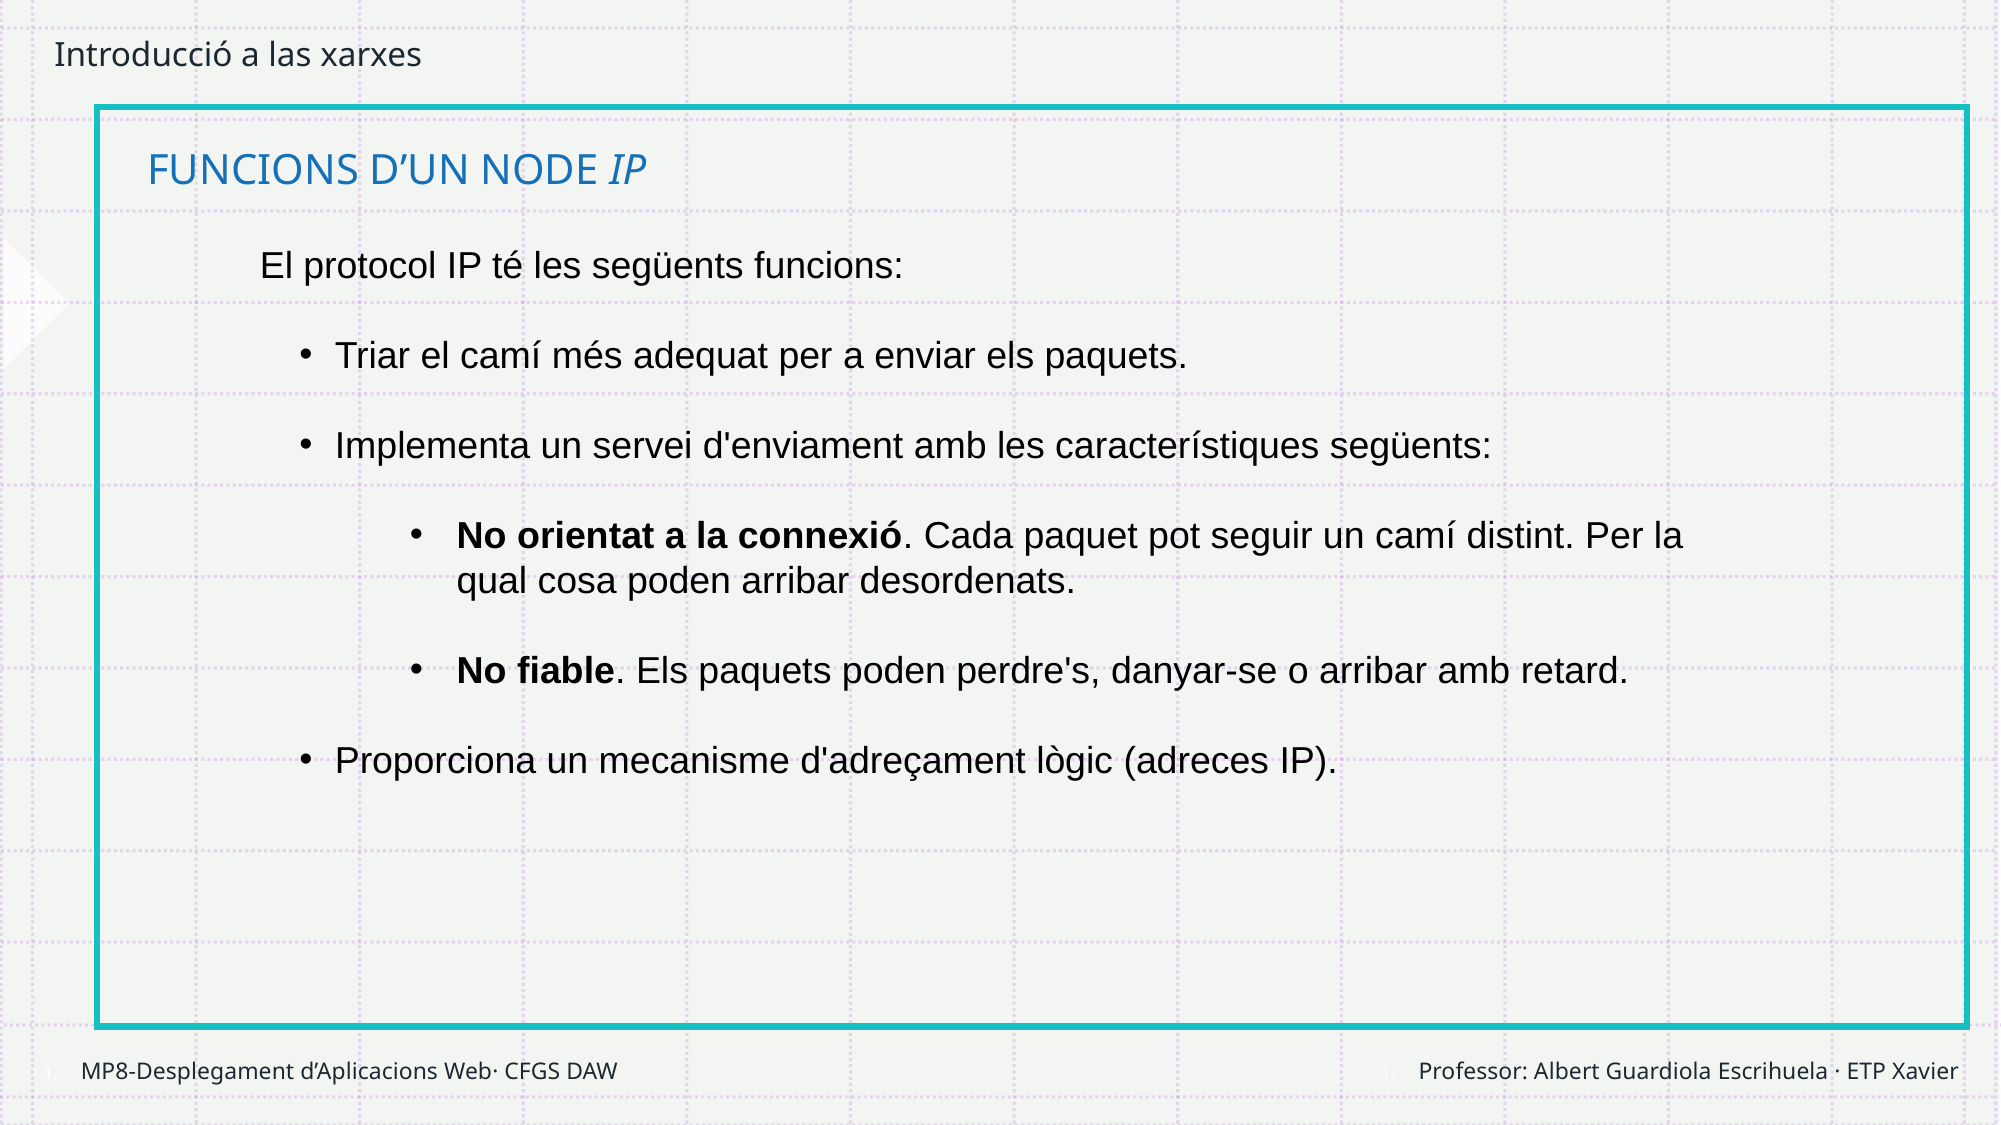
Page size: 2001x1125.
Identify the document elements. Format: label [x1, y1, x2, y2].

text_box [0, 0, 2000, 1125]
